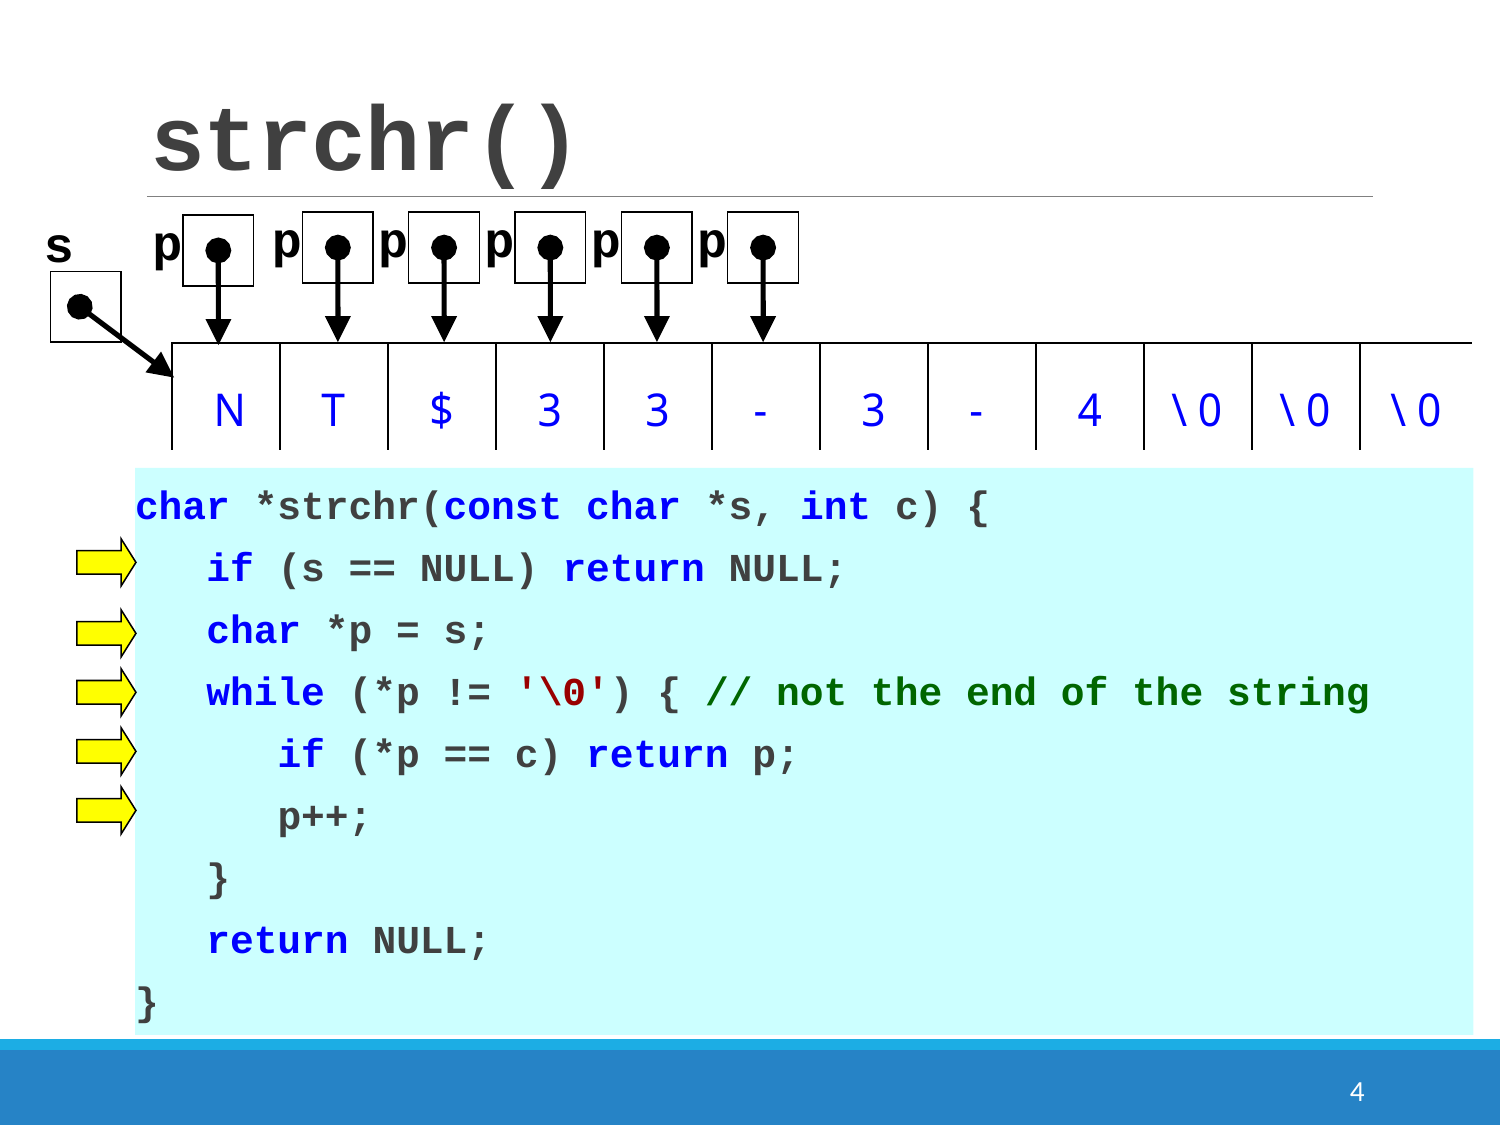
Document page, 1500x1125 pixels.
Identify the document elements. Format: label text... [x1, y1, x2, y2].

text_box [681, 199, 800, 343]
text_box [69, 296, 133, 347]
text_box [256, 199, 361, 343]
text_box [76, 609, 136, 657]
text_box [575, 199, 680, 343]
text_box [362, 199, 468, 343]
text_box s [44, 212, 75, 273]
slide_number 4 [1218, 1059, 1380, 1120]
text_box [468, 199, 574, 343]
text_box [76, 668, 136, 716]
text_box [76, 538, 136, 586]
text_box [76, 786, 136, 834]
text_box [170, 341, 1475, 452]
text_box [76, 727, 136, 775]
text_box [136, 202, 255, 346]
text_box [142, 354, 167, 377]
text_box [50, 271, 122, 343]
title strchr() [135, 47, 1373, 197]
list char *strchr(const char *s, int c) { if (s == NULL) return NULL; char *p = s; while (*p != '\0') { // not the end of the string if (*p == c) return p; p++; } return NULL; } [135, 467, 1474, 1035]
